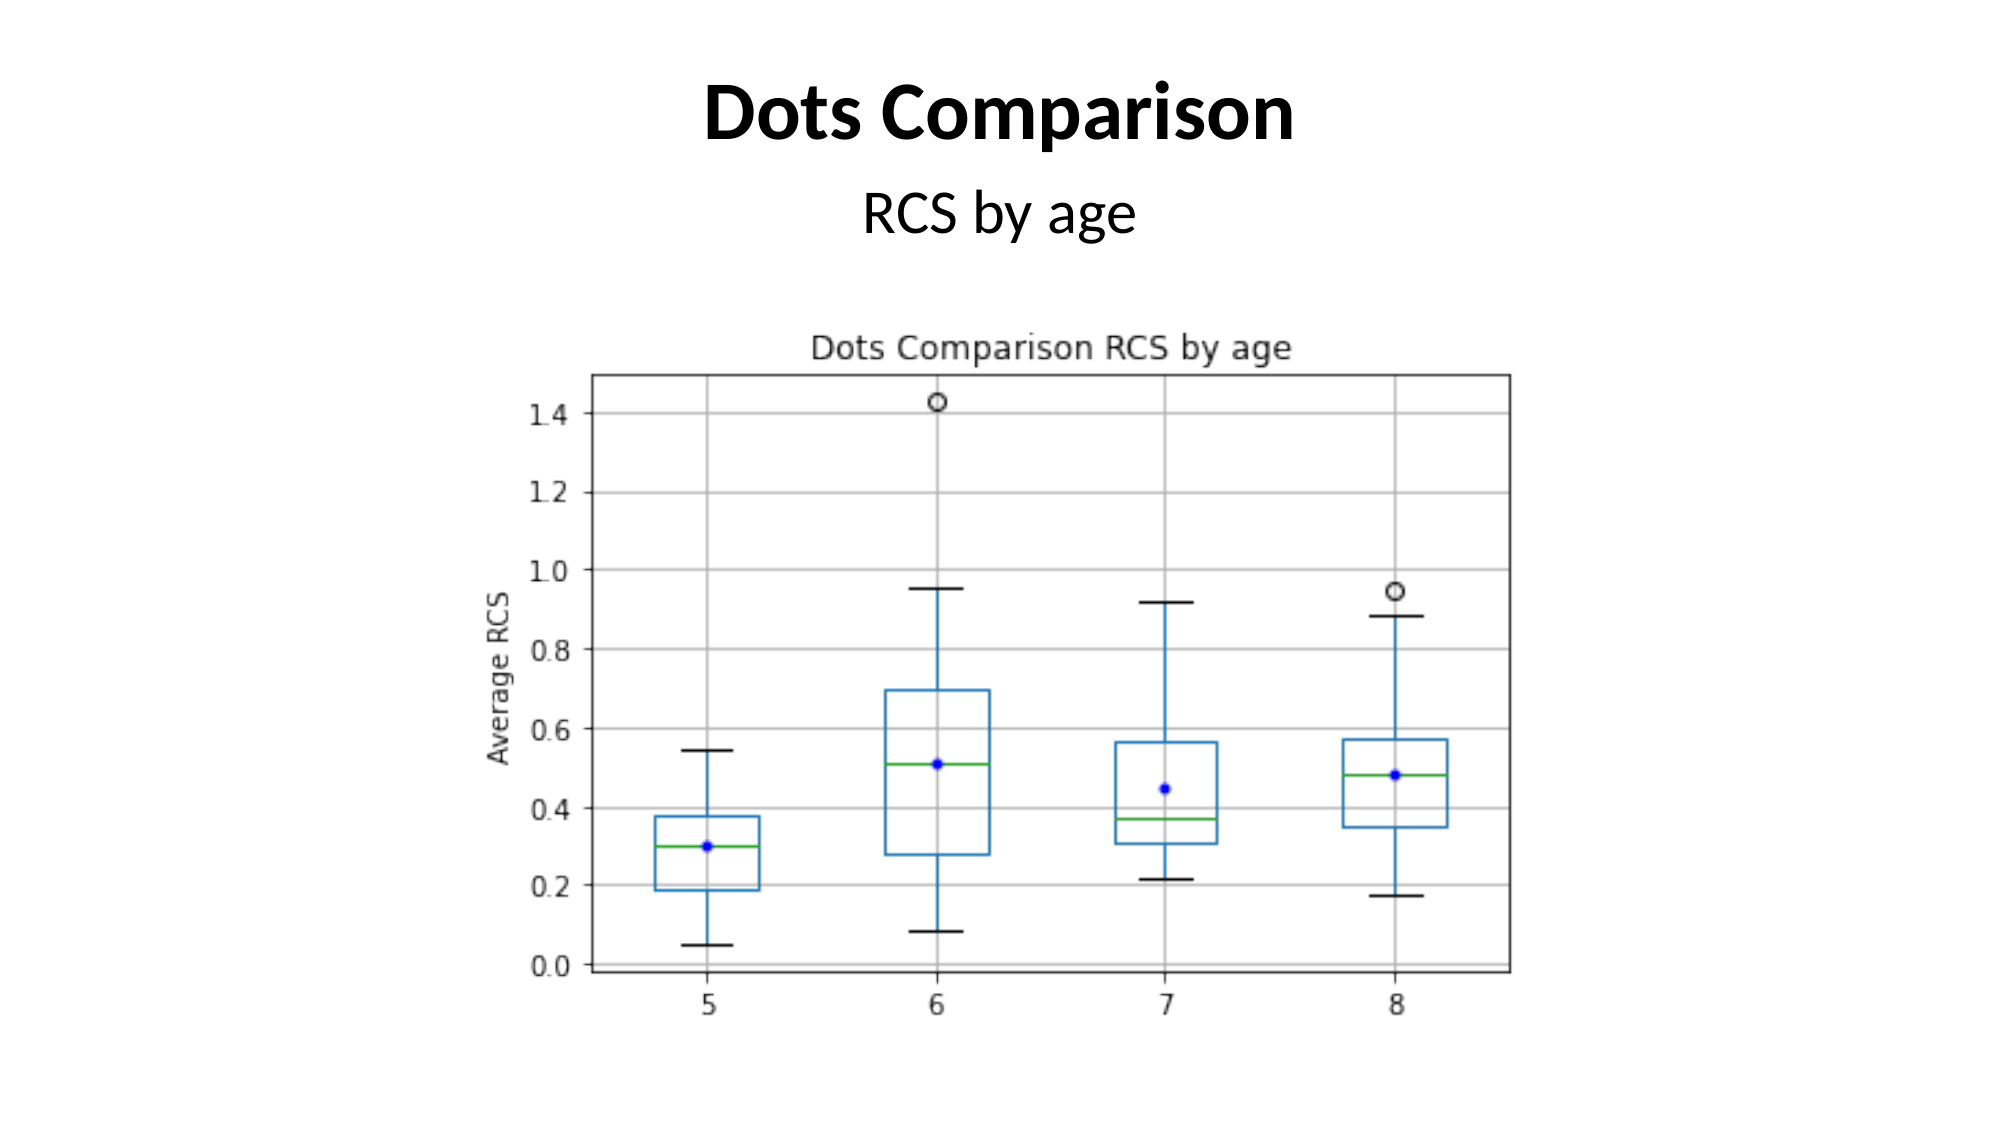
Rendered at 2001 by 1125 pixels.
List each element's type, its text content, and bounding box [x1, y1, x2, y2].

list RCS by age [471, 172, 1529, 255]
title Dots Comparison [137, 59, 1863, 171]
picture [471, 323, 1529, 1029]
